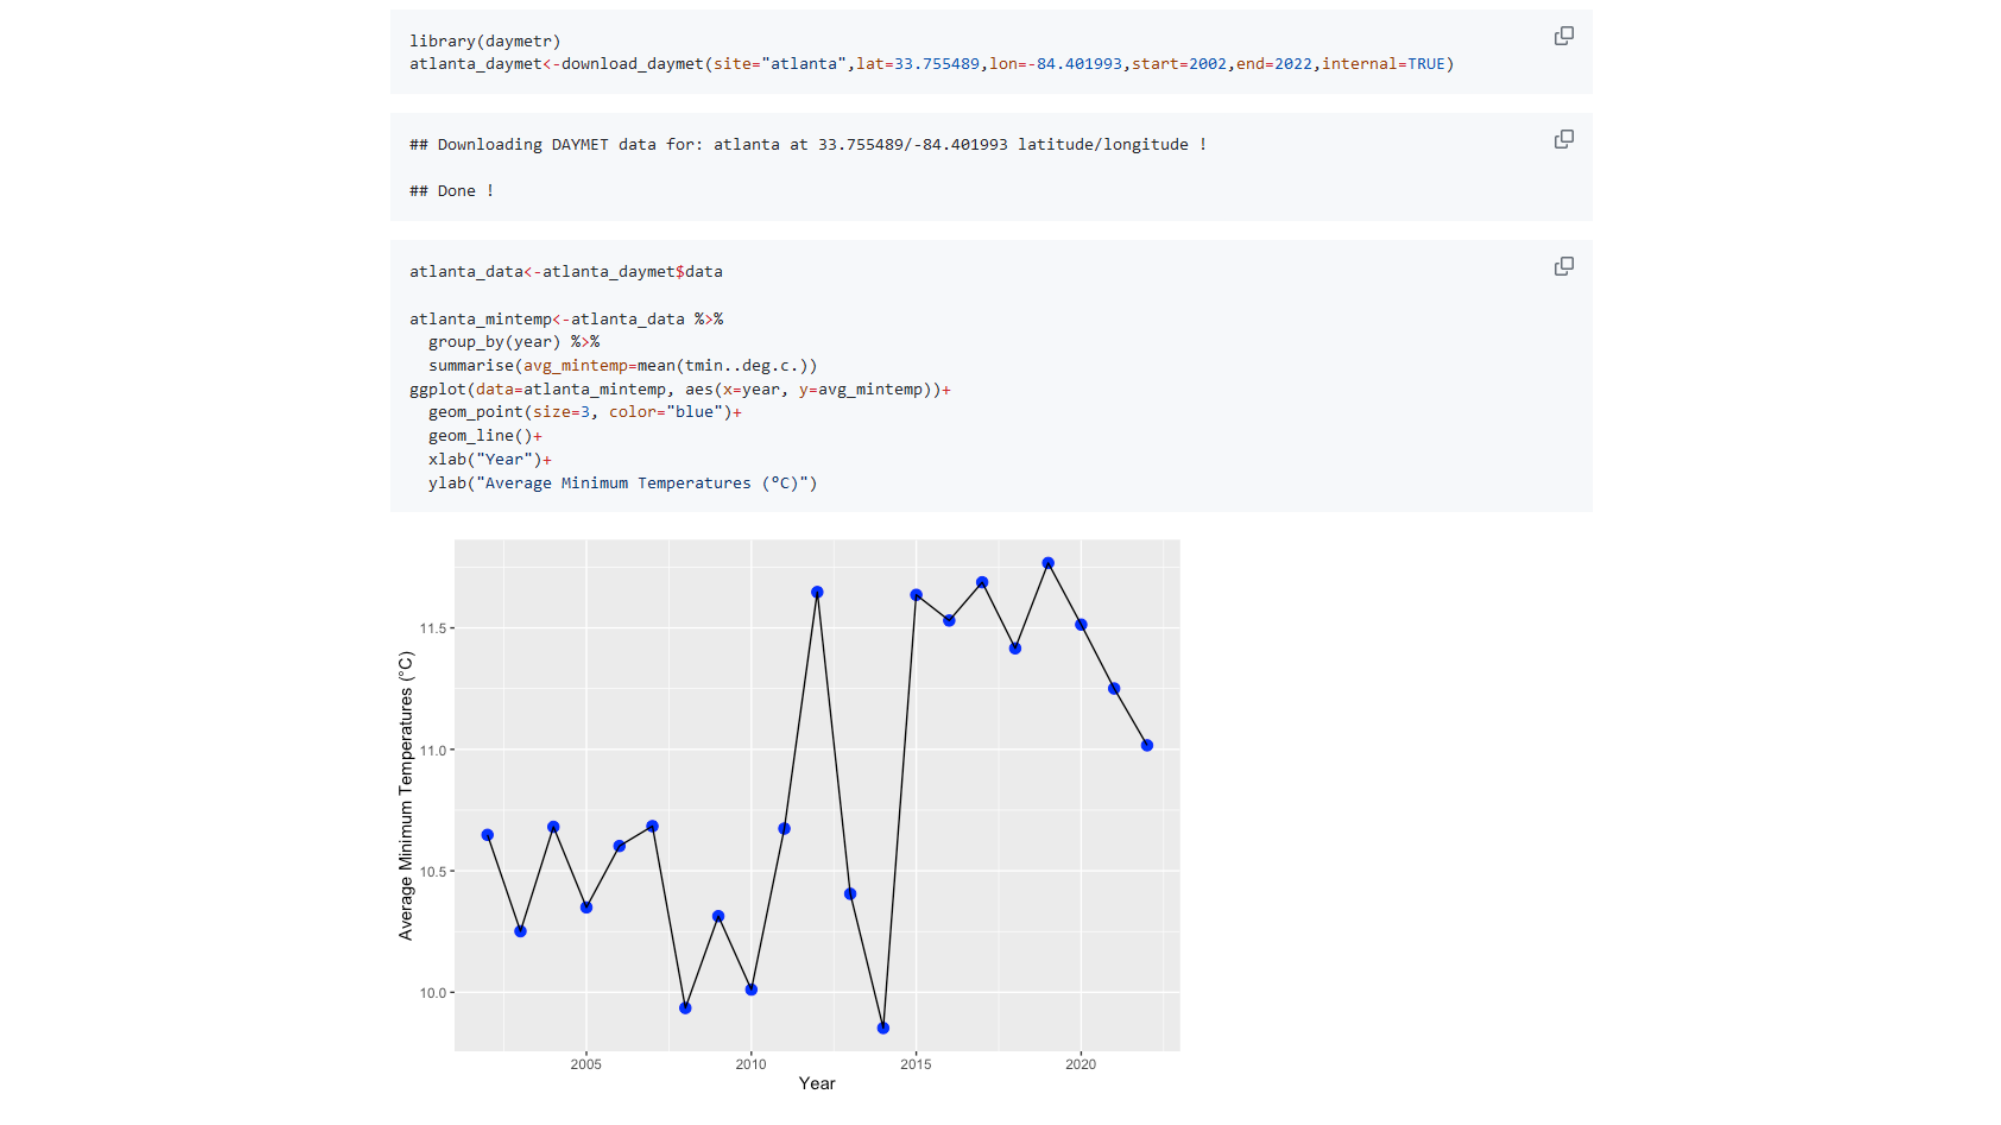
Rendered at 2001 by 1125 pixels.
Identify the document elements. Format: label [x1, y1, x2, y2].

picture [362, 0, 1638, 1125]
